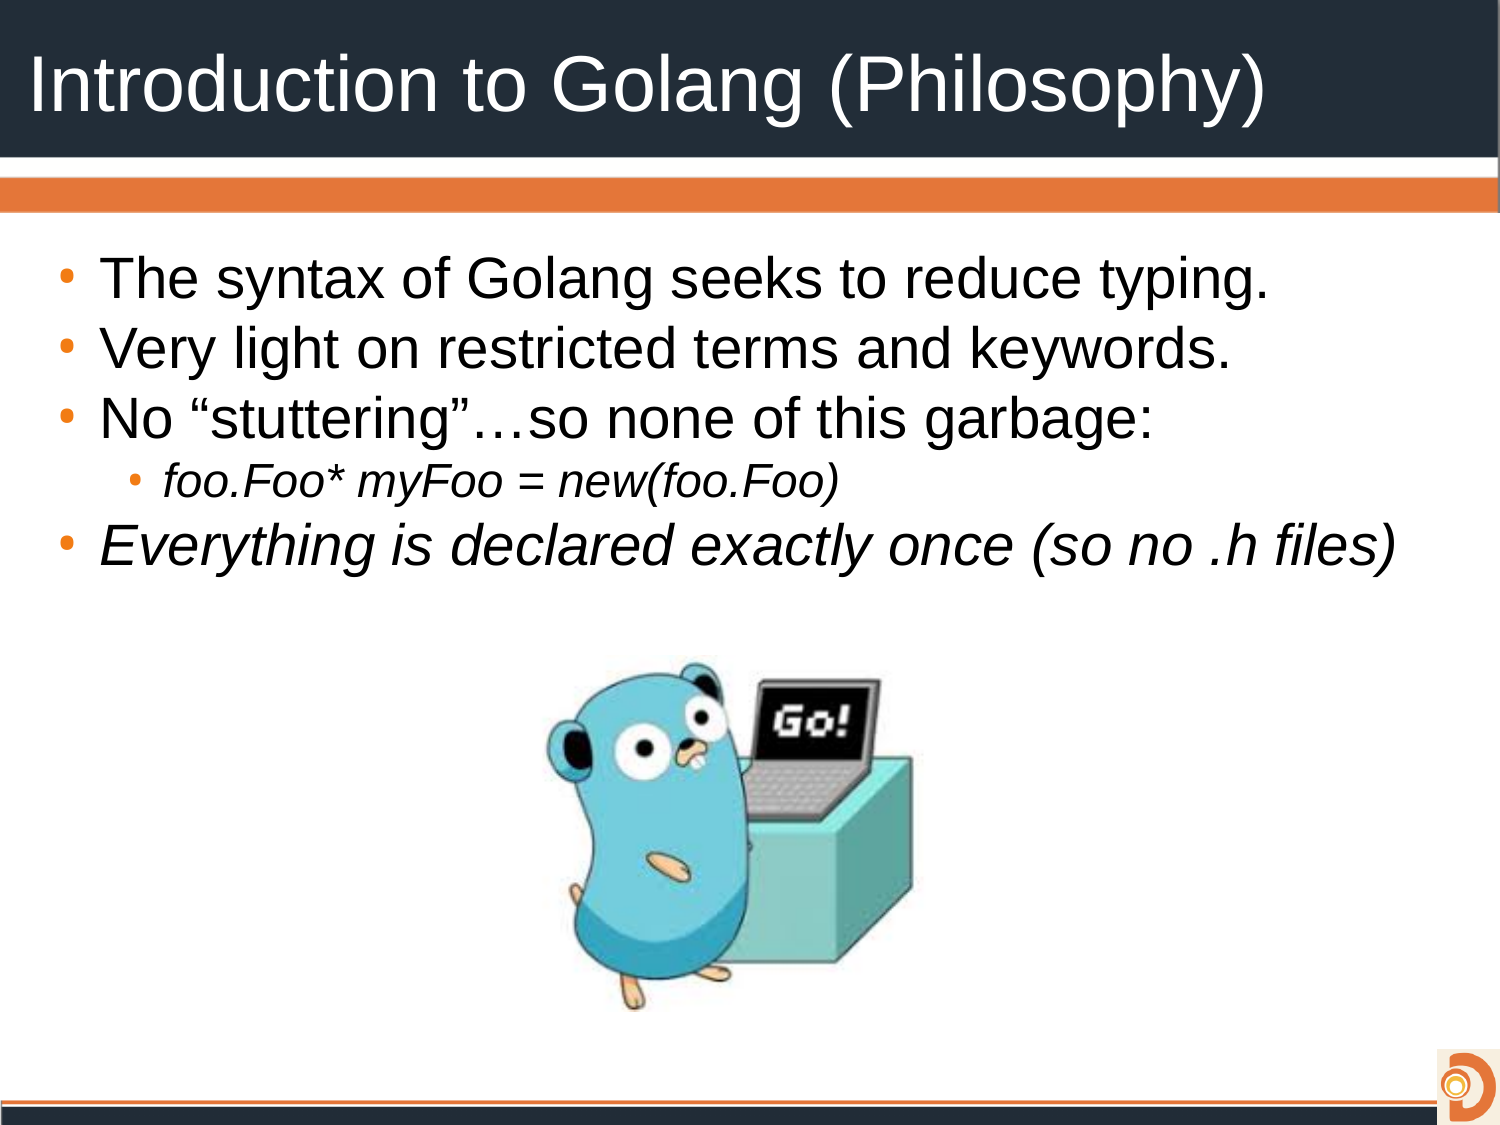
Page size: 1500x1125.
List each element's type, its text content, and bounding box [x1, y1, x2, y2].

picture [447, 654, 1005, 1012]
title Introduction to Golang (Philosophy) [12, 24, 1488, 136]
picture [2, 1049, 1500, 1125]
picture [0, 0, 1500, 213]
list The syntax of Golang seeks to reduce typing. Very light on restricted terms and keywords. No “stuttering”…so none of this garbage: foo.Foo* myFoo = new(foo.Foo) Everything is declared exactly once (so no .h files) [12, 224, 1488, 1050]
